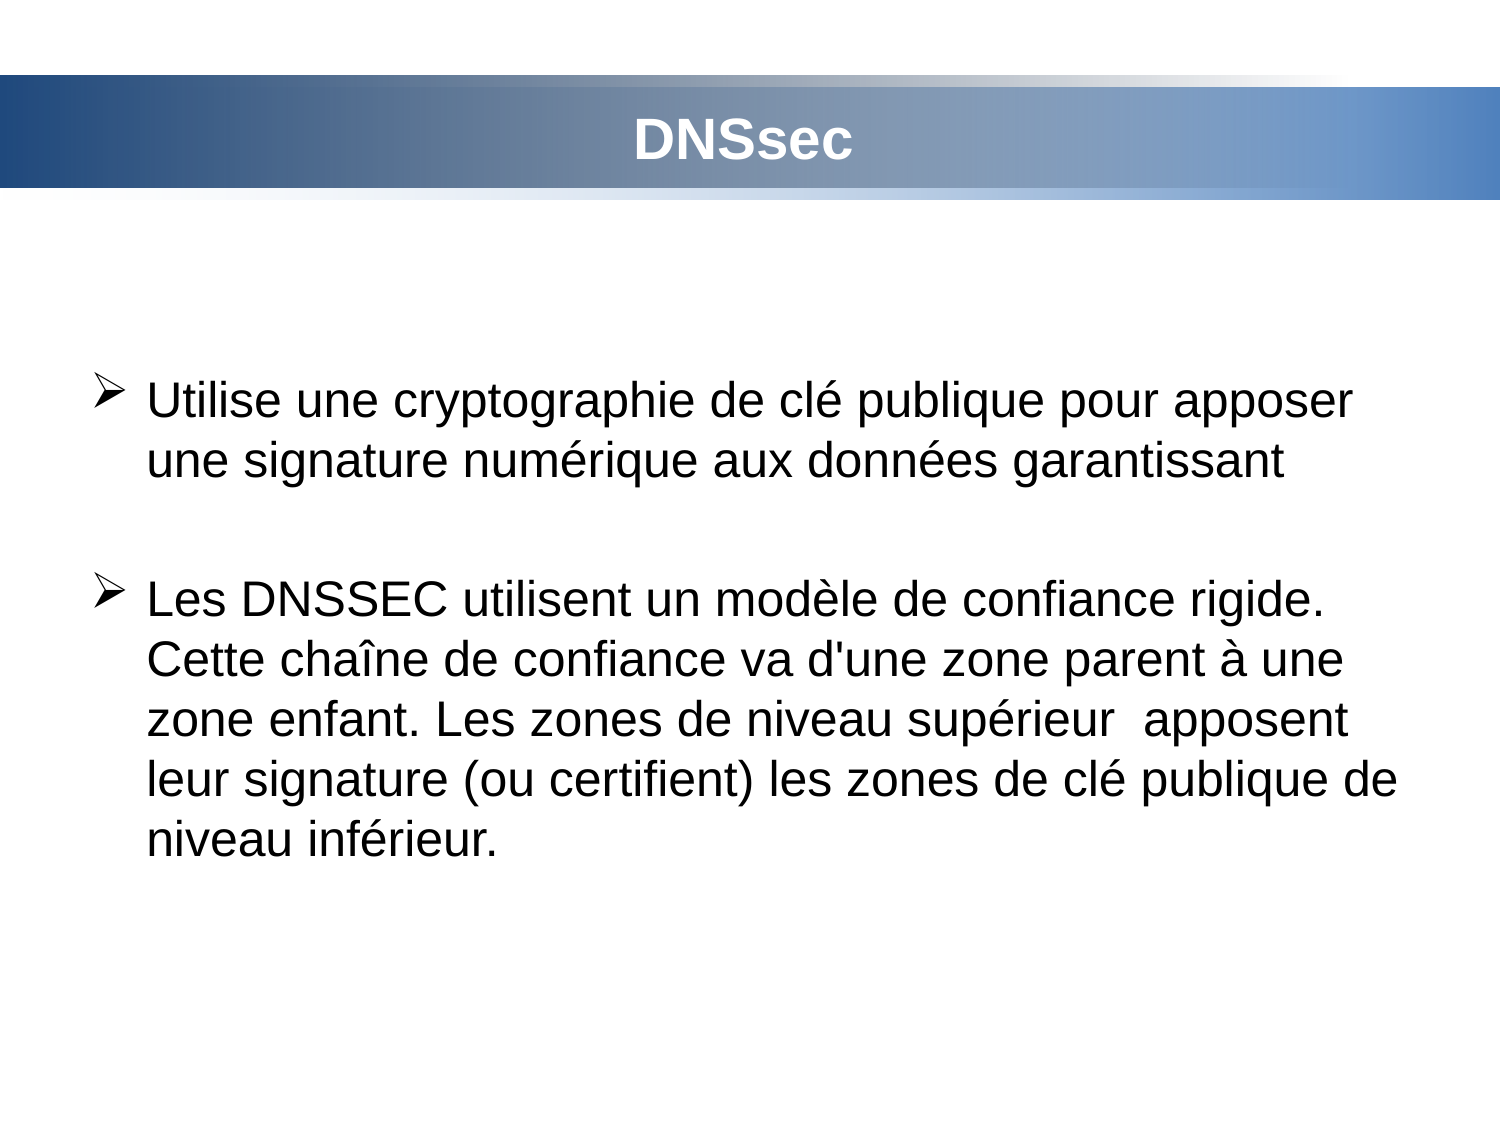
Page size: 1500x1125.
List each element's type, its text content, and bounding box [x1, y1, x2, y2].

list Utilise une cryptographie de clé publique pour apposer une signature numérique aux données garantissant Les DNSSEC utilisent un modèle de confiance rigide. Cette chaîne de confiance va d'une zone parent à une zone enfant. Les zones de niveau supérieur apposent leur signature (ou certifient) les zones de clé publique de niveau inférieur. [74, 219, 1426, 1056]
title DNSsec [137, 89, 1351, 183]
